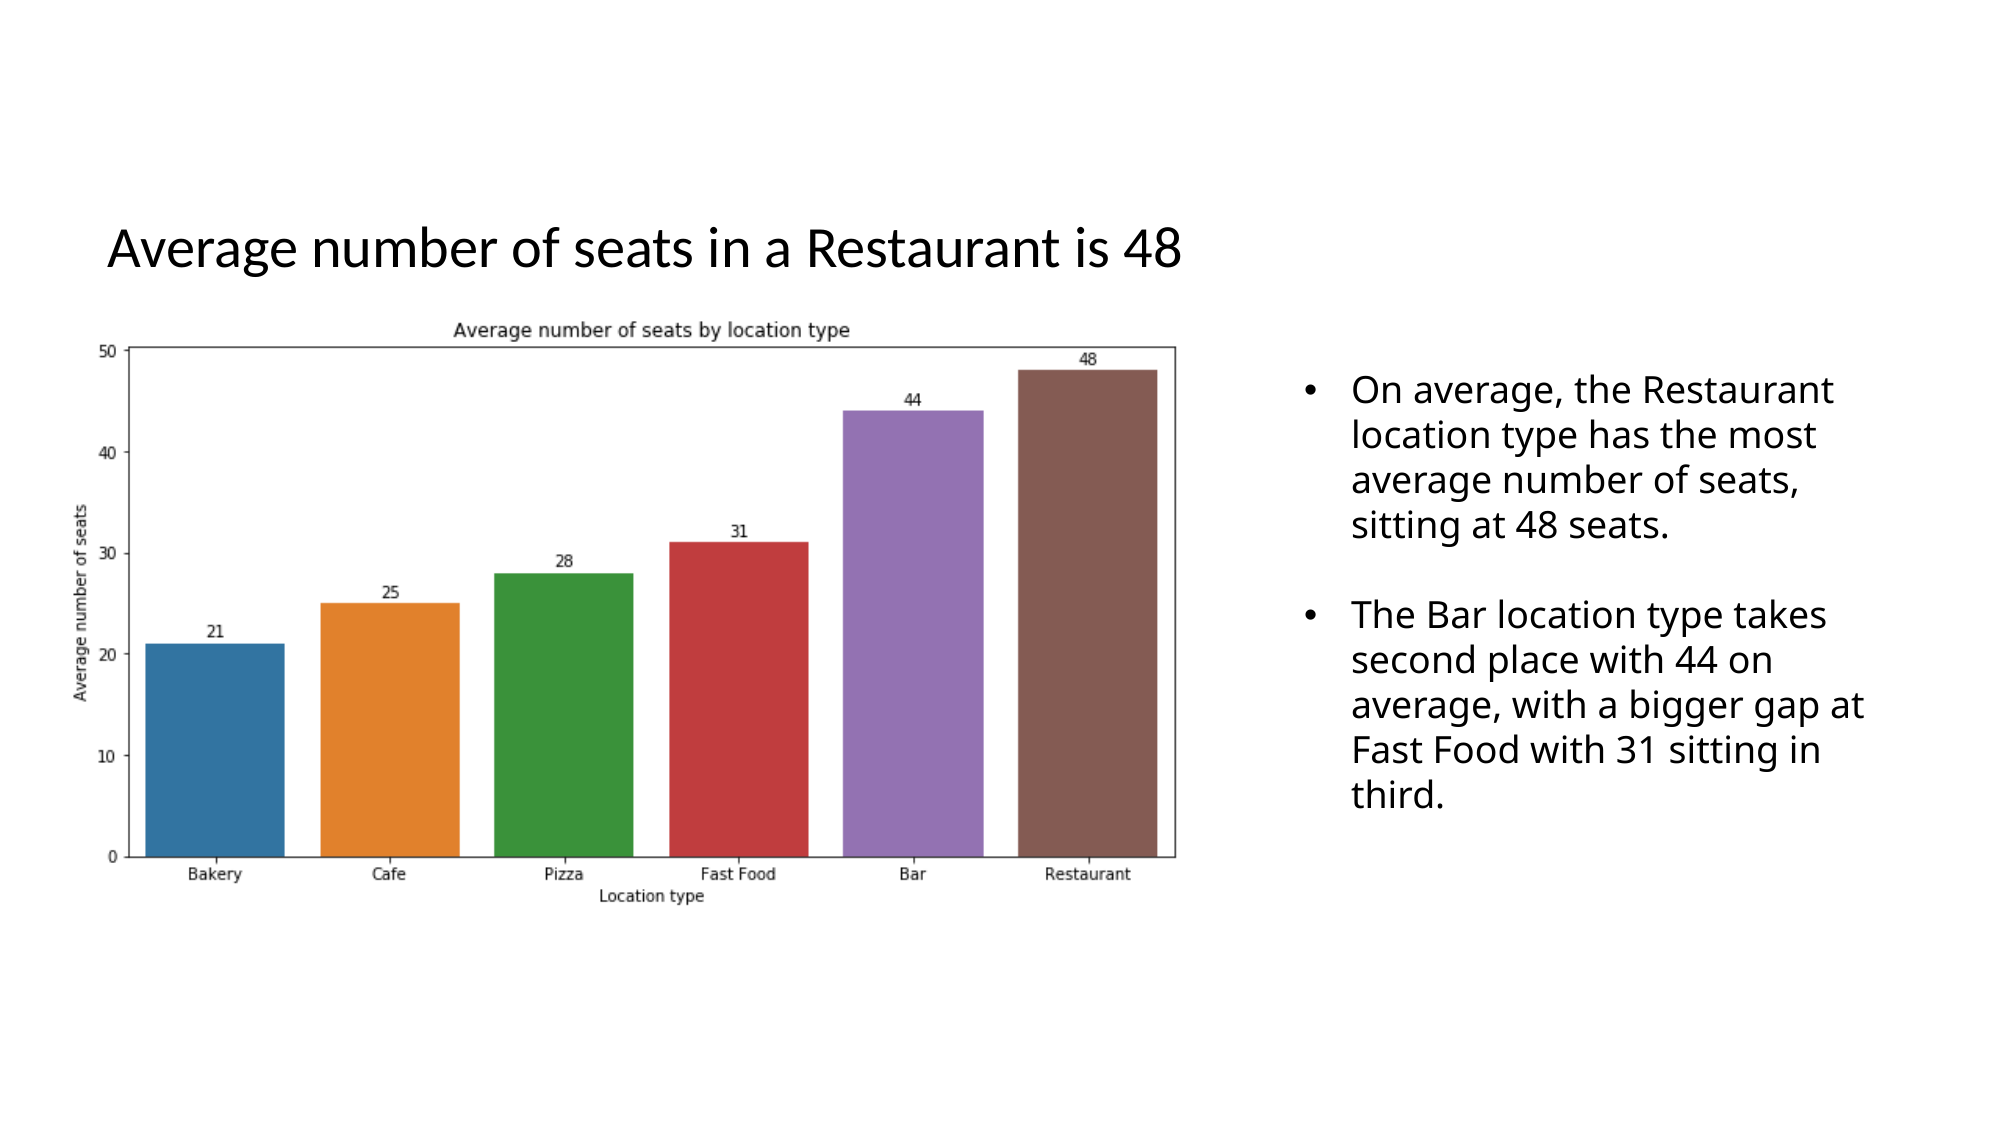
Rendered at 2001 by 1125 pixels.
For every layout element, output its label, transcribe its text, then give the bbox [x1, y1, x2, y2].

picture [55, 306, 1217, 924]
text_box On average, the Restaurant location type has the most average number of seats, sitting at 48 seats. The Bar location type takes second place with 44 on average, with a bigger gap at Fast Food with 31 sitting in third. [1289, 359, 1893, 824]
text_box Average number of seats in a Restaurant is 48 [93, 201, 1216, 287]
